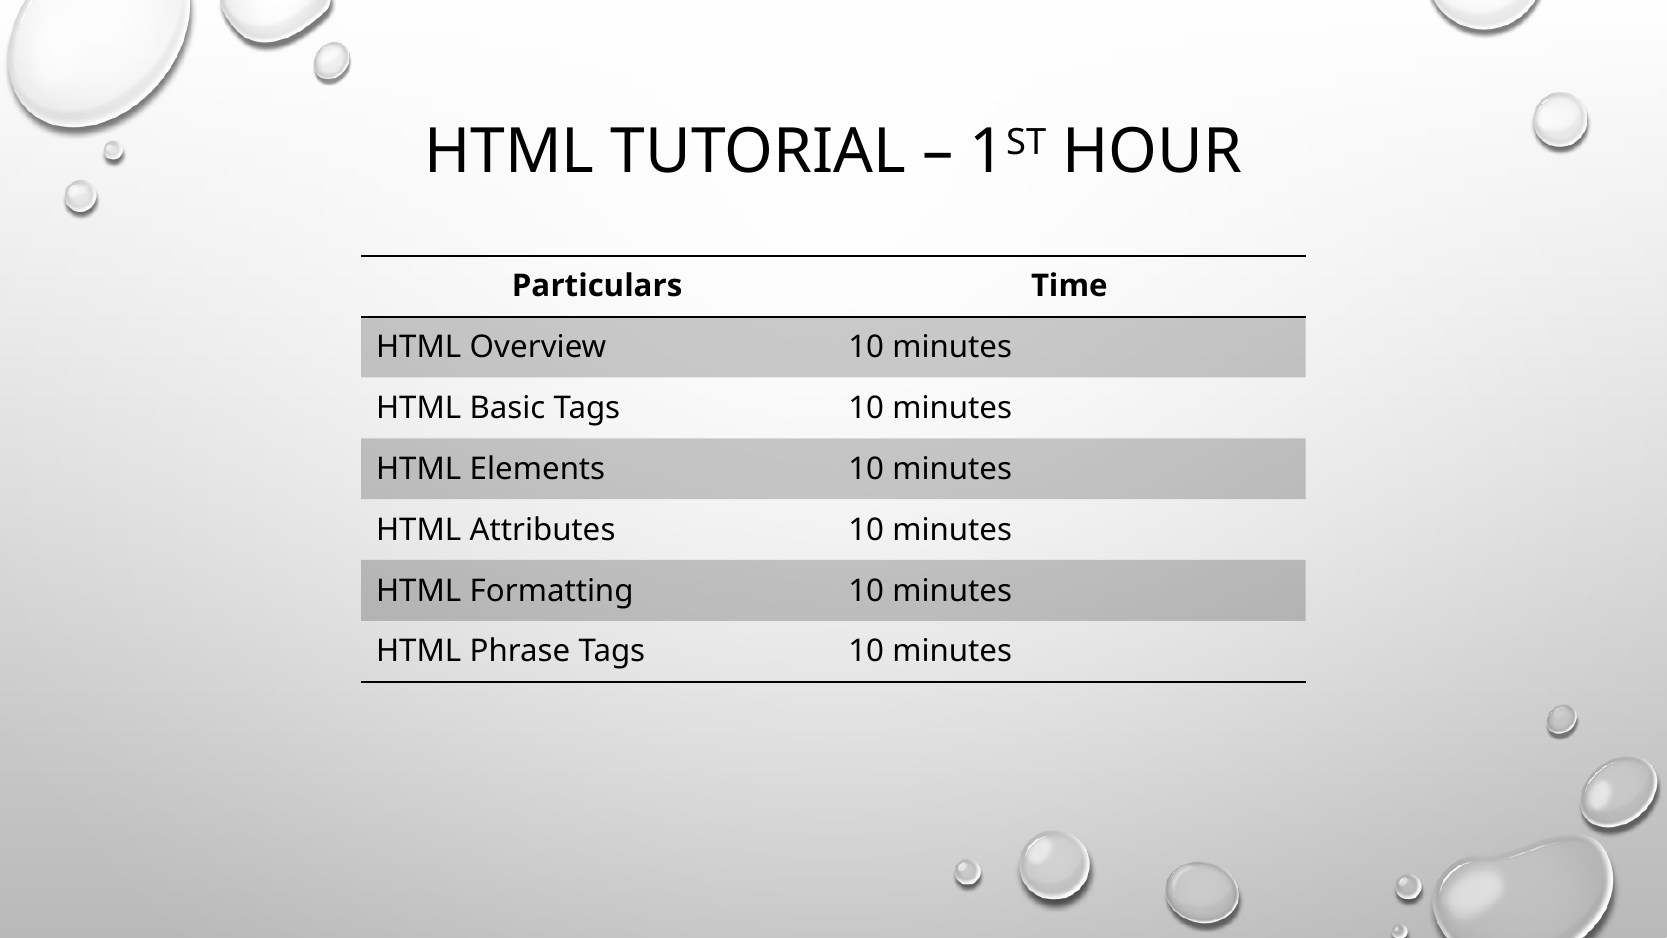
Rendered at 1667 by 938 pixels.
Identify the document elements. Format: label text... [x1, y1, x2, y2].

table_cell 10 minutes [833, 499, 1306, 560]
table_cell HTML Formatting [361, 560, 833, 621]
picture [0, 0, 1667, 938]
table_cell HTML Basic Tags [361, 377, 833, 438]
table_cell 10 minutes [833, 438, 1306, 499]
table_cell 10 minutes [833, 560, 1306, 621]
table_cell HTML Phrase Tags [361, 621, 833, 681]
table_header Particulars [361, 257, 833, 316]
table_header Time [833, 257, 1306, 316]
table_cell 10 minutes [833, 318, 1306, 377]
table_cell HTML Attributes [361, 499, 833, 560]
table_cell HTML Elements [361, 438, 833, 499]
table_cell HTML Overview [361, 318, 833, 377]
table_cell 10 minutes [833, 621, 1306, 681]
table_cell 10 minutes [833, 377, 1306, 438]
title HTML Tutorial – 1st Hour [124, 84, 1542, 221]
